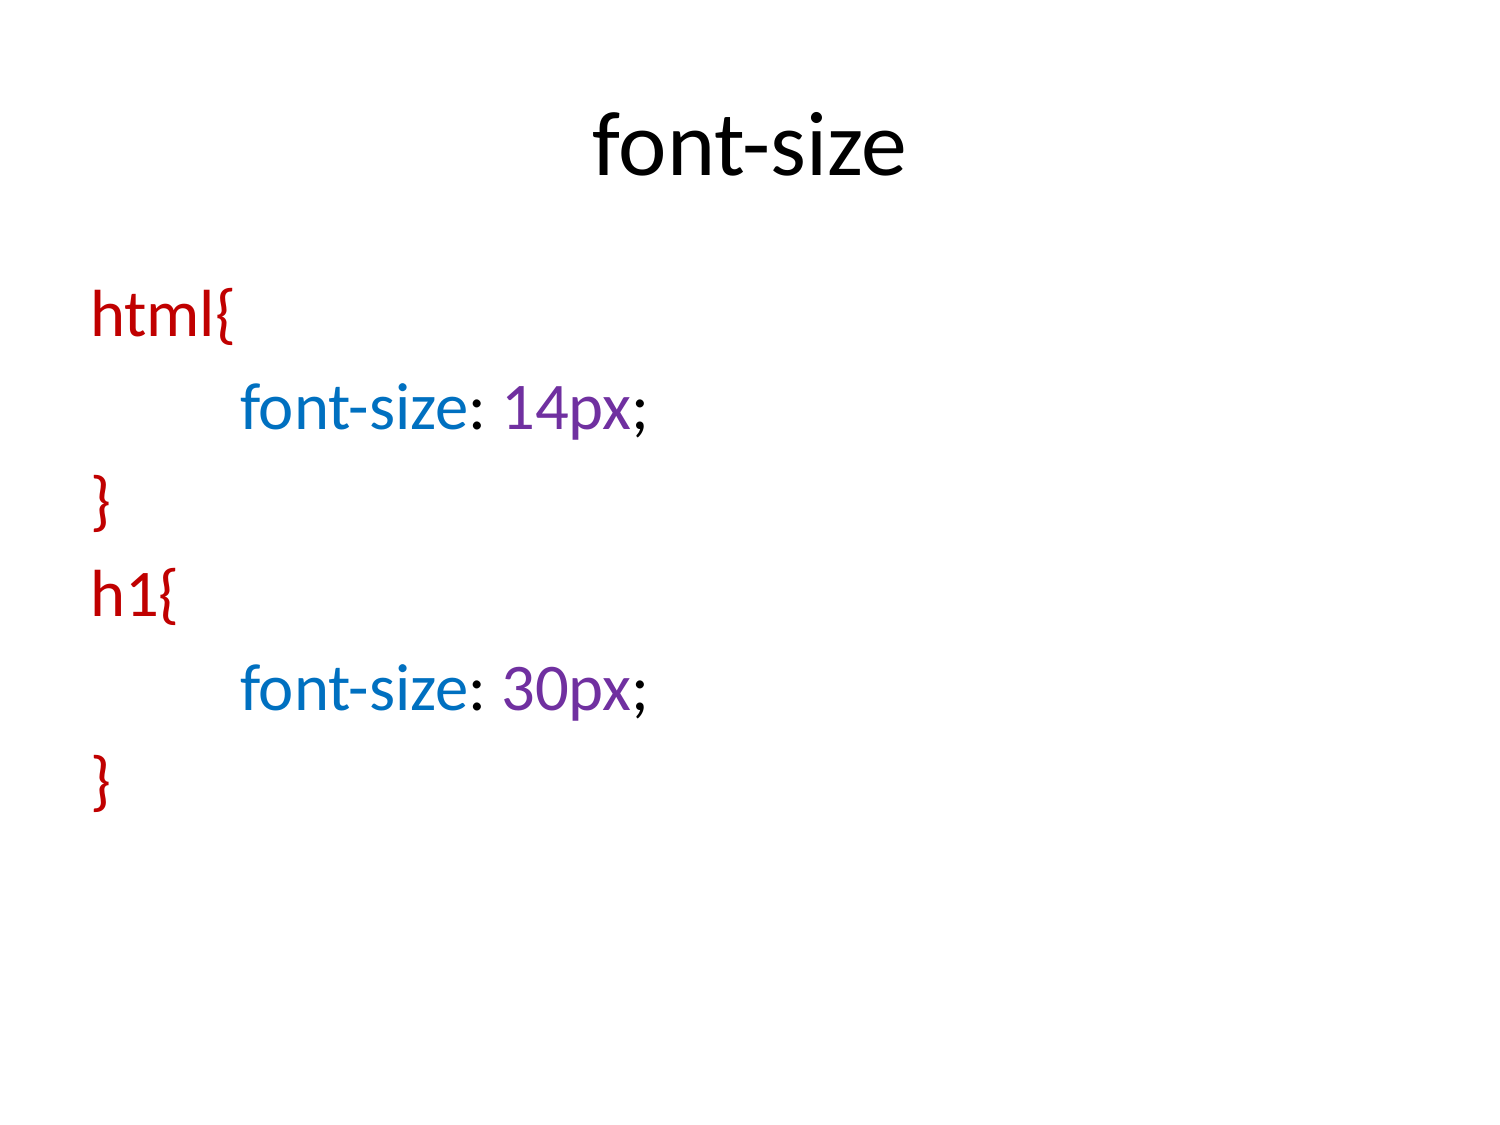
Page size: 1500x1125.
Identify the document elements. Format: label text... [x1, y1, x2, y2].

title font-size [75, 45, 1425, 233]
list html{ font-size: 14px; } h1{ font-size: 30px; } [75, 262, 1425, 1005]
